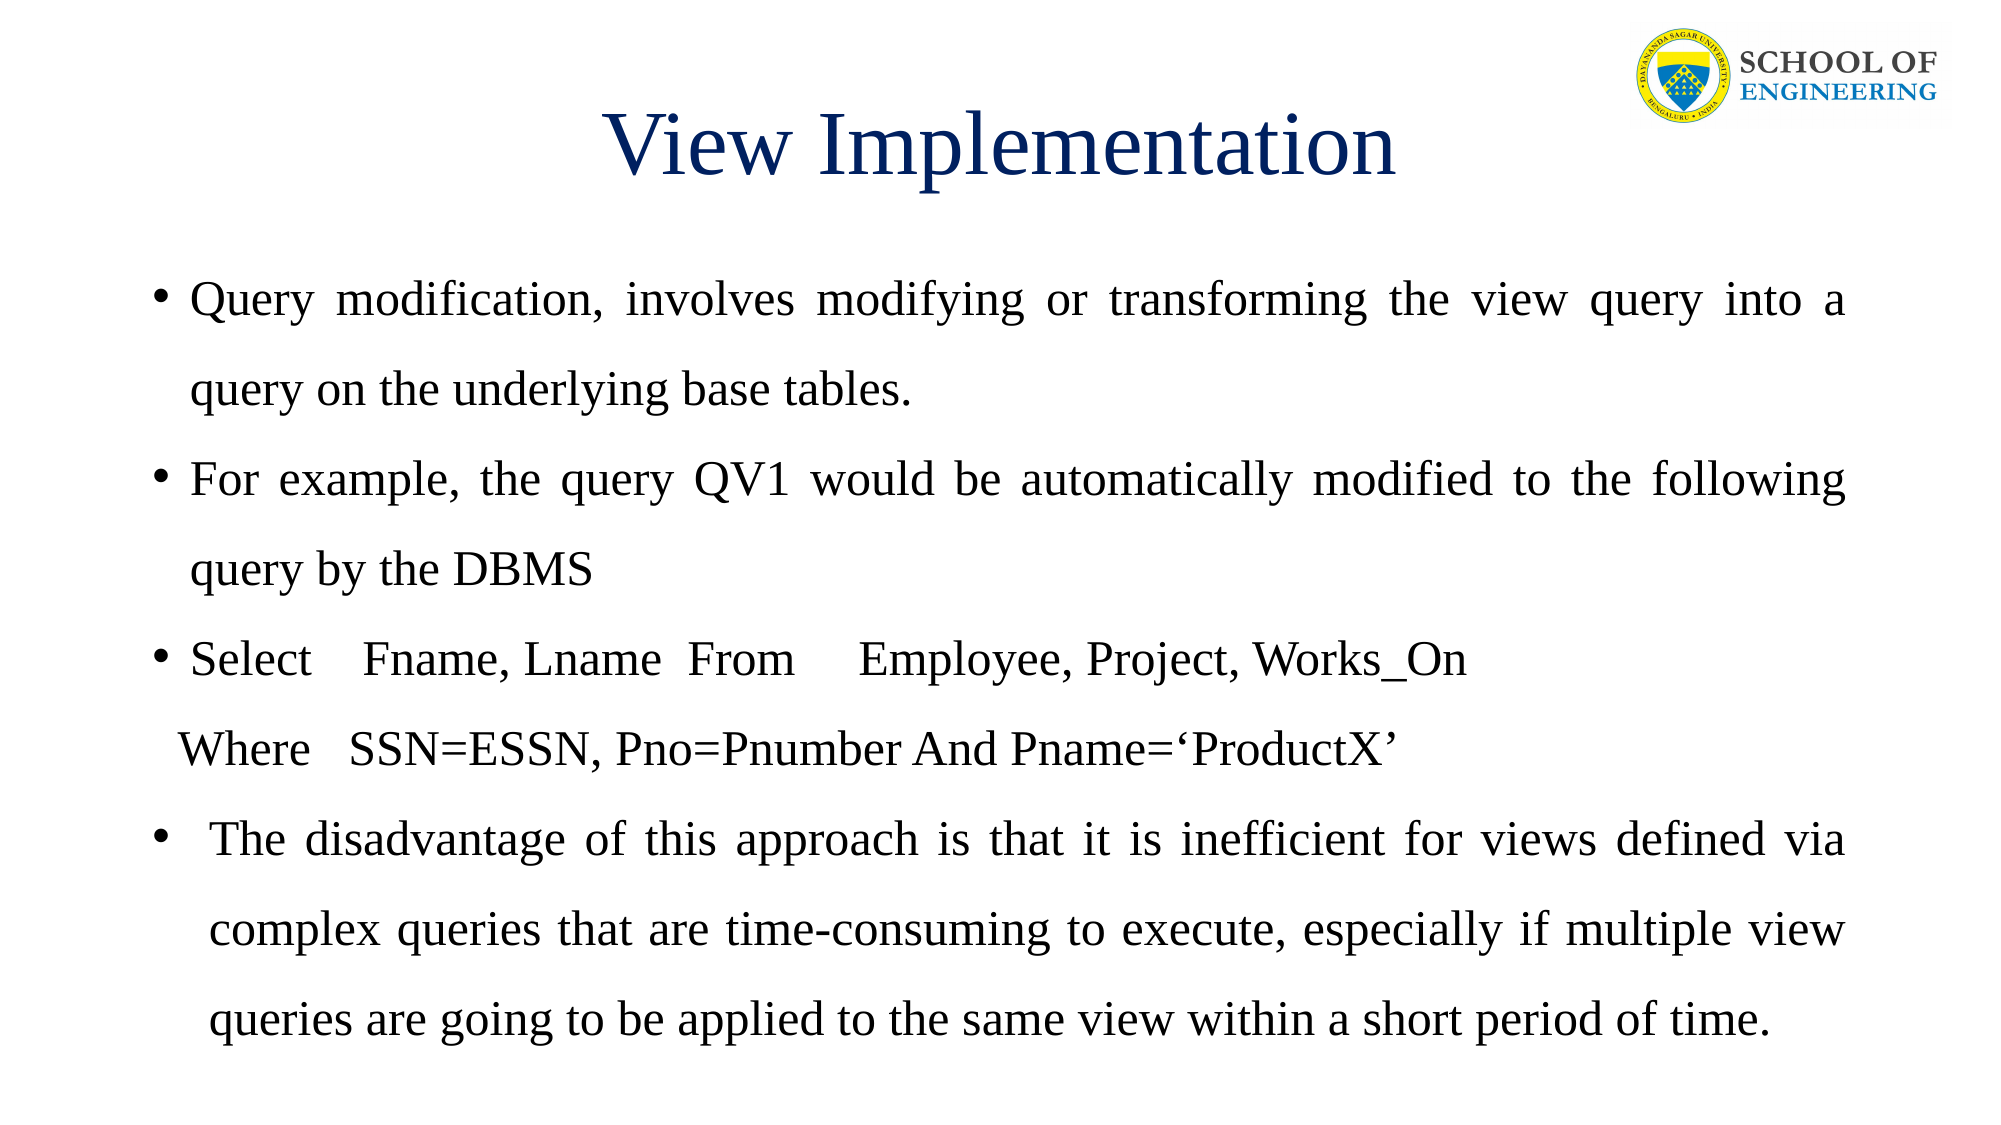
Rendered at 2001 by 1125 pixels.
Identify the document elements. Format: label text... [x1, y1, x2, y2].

picture [1630, 22, 1952, 129]
list Query modification, involves modifying or transforming the view query into a query on the underlying base tables. For example, the query QV1 would be automatically modified to the following query by the DBMS Select Fname, Lname From Employee, Project, Works_On Where SSN=ESSN, Pno=Pnumber And Pname=‘ProductX’ The disadvantage of this approach is that it is inefficient for views defined via complex queries that are time-consuming to execute, especially if multiple view queries are going to be applied to the same view within a short period of time. [137, 227, 1863, 1112]
title View Implementation [137, 63, 1863, 227]
